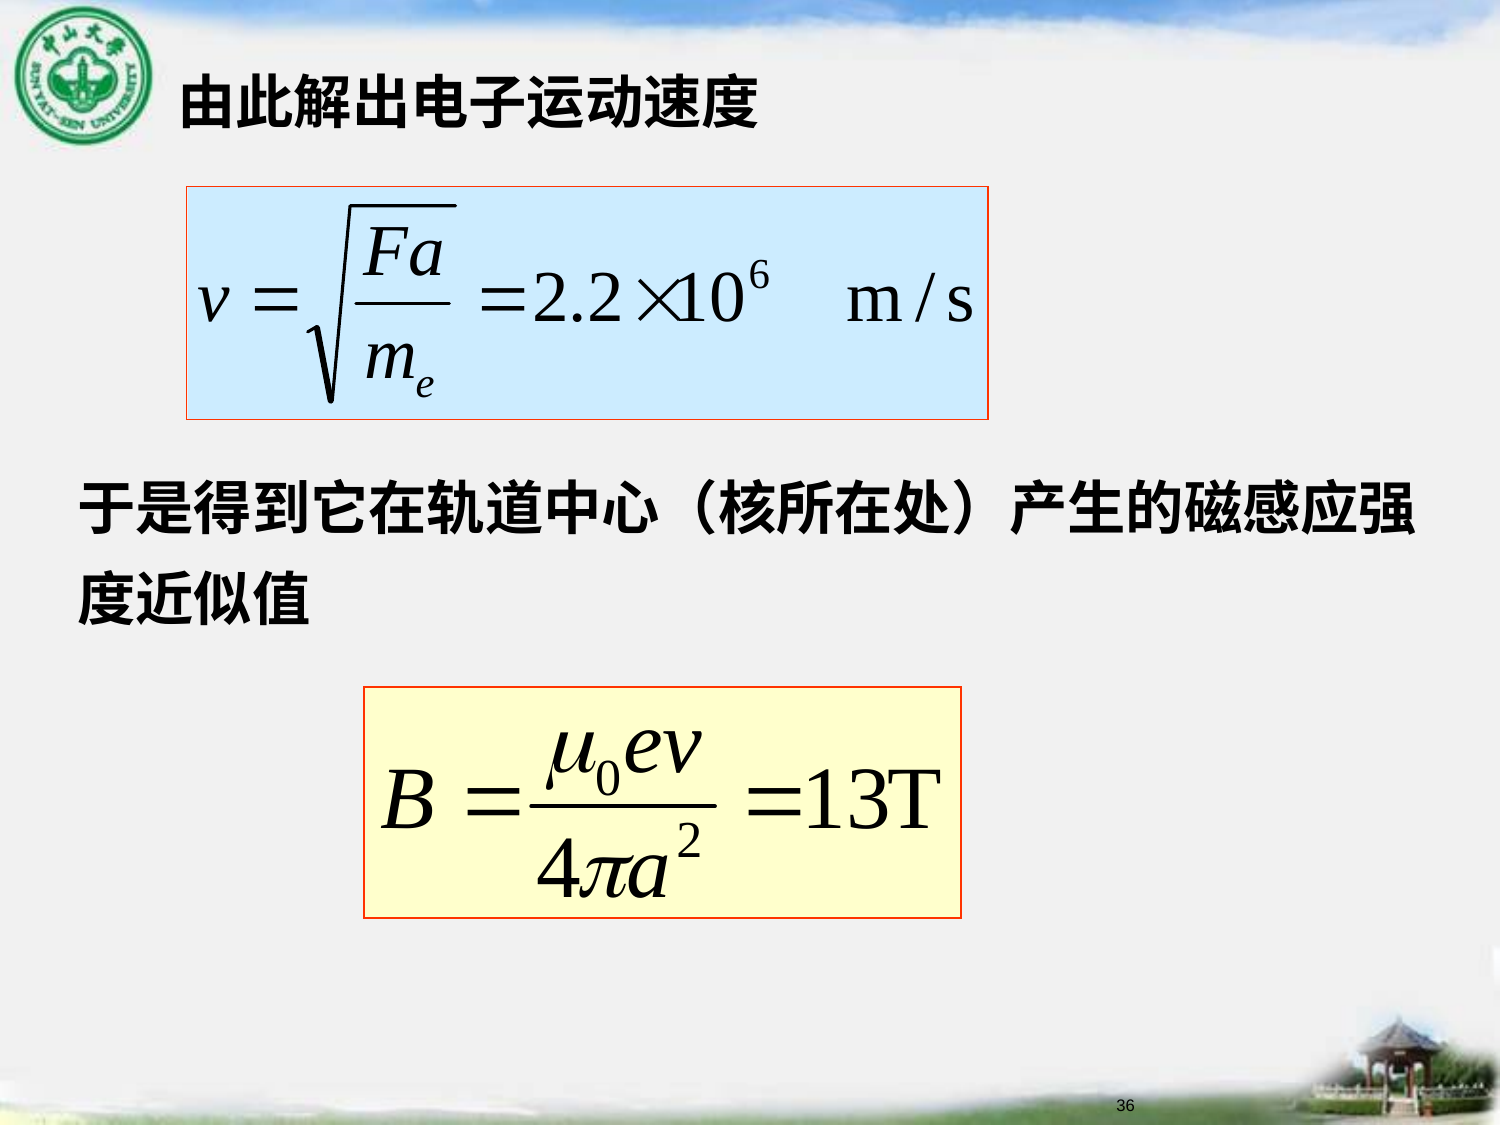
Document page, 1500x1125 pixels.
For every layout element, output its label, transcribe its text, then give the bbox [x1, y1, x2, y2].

picture [0, 0, 1500, 1125]
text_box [364, 687, 961, 918]
slide_number 36 [1012, 1087, 1151, 1125]
subtitle 于是得到它在轨道中心（核所在处）产生的磁感应强度近似值 [62, 237, 1450, 900]
title 由此解出电子运动速度 [162, 37, 1425, 163]
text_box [187, 187, 988, 420]
